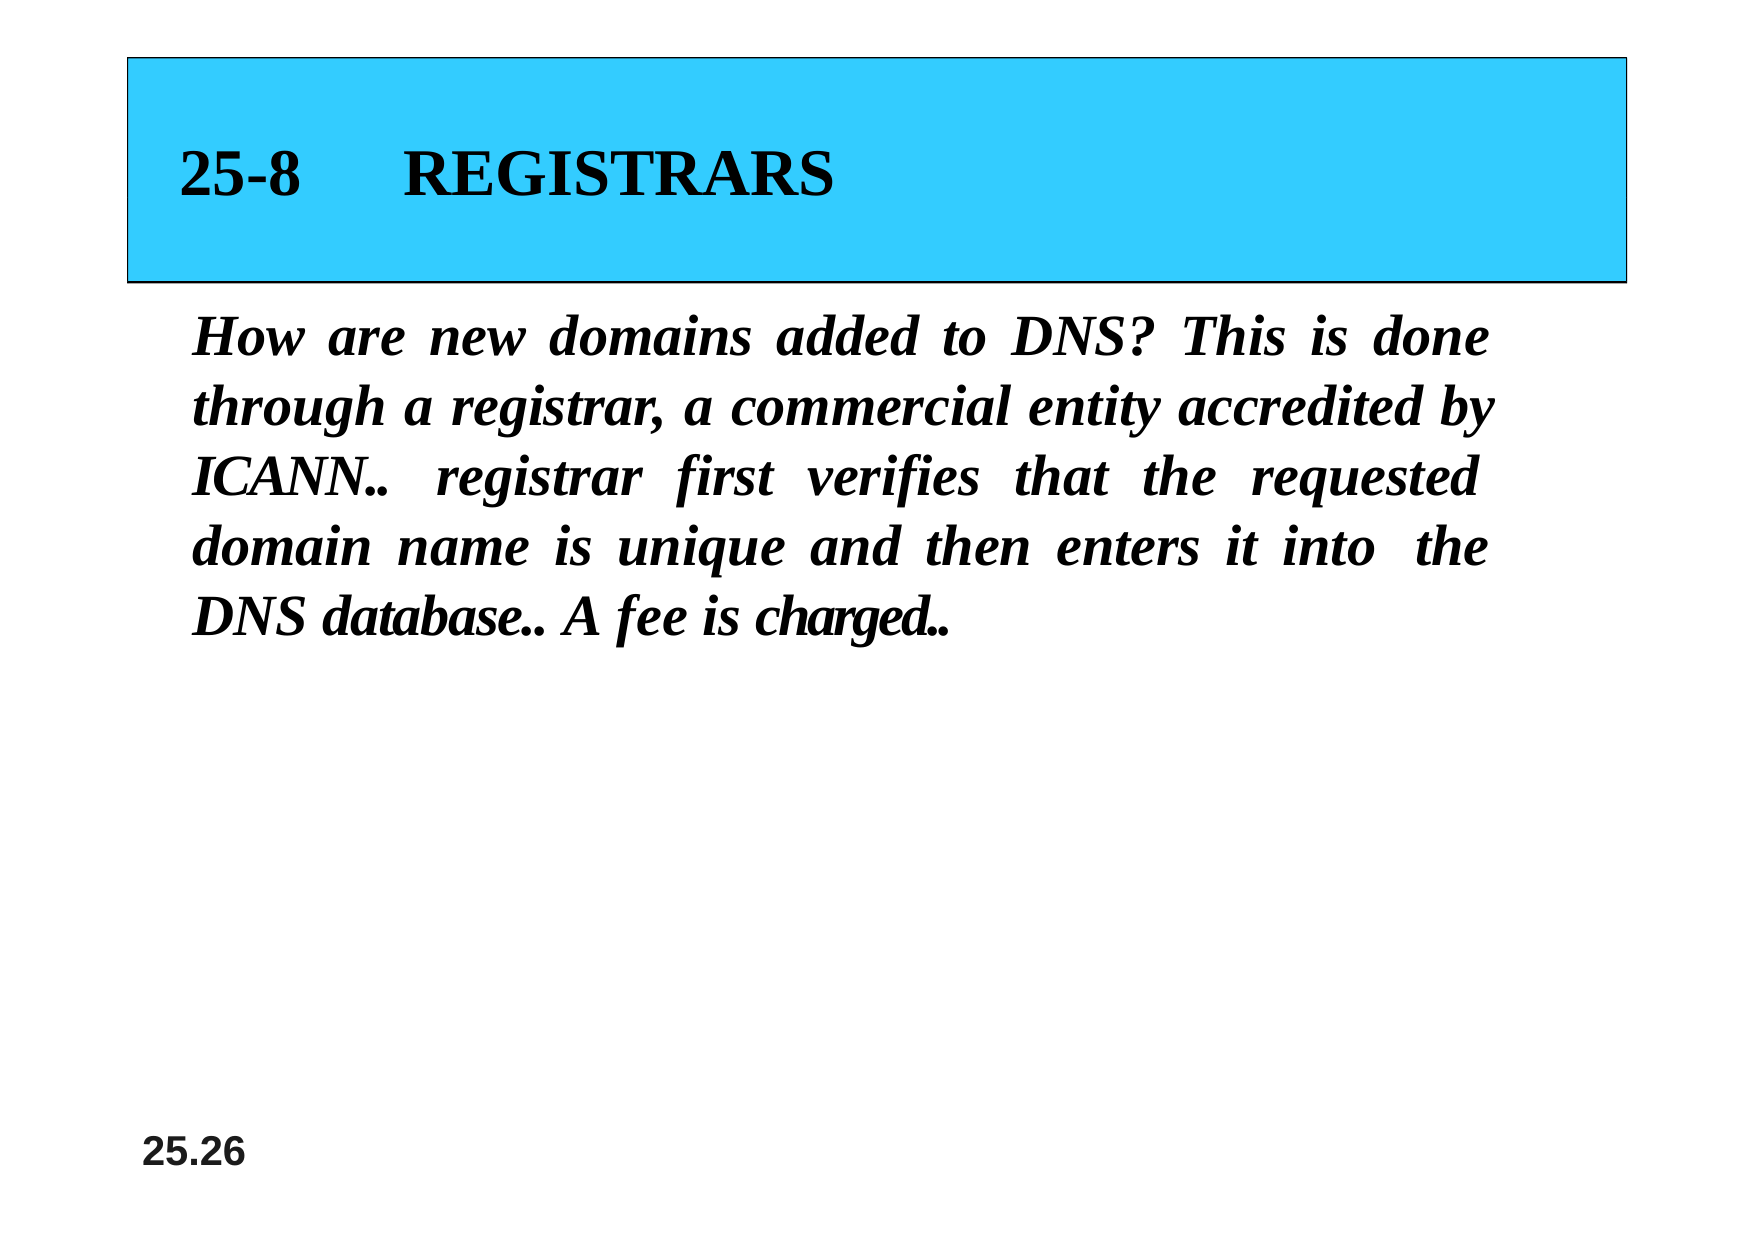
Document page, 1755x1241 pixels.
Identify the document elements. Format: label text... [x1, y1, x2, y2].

title 25-8 REGISTRARS [128, 127, 1627, 197]
slide_number 25.26 [140, 1125, 253, 1241]
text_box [126, 197, 1628, 761]
